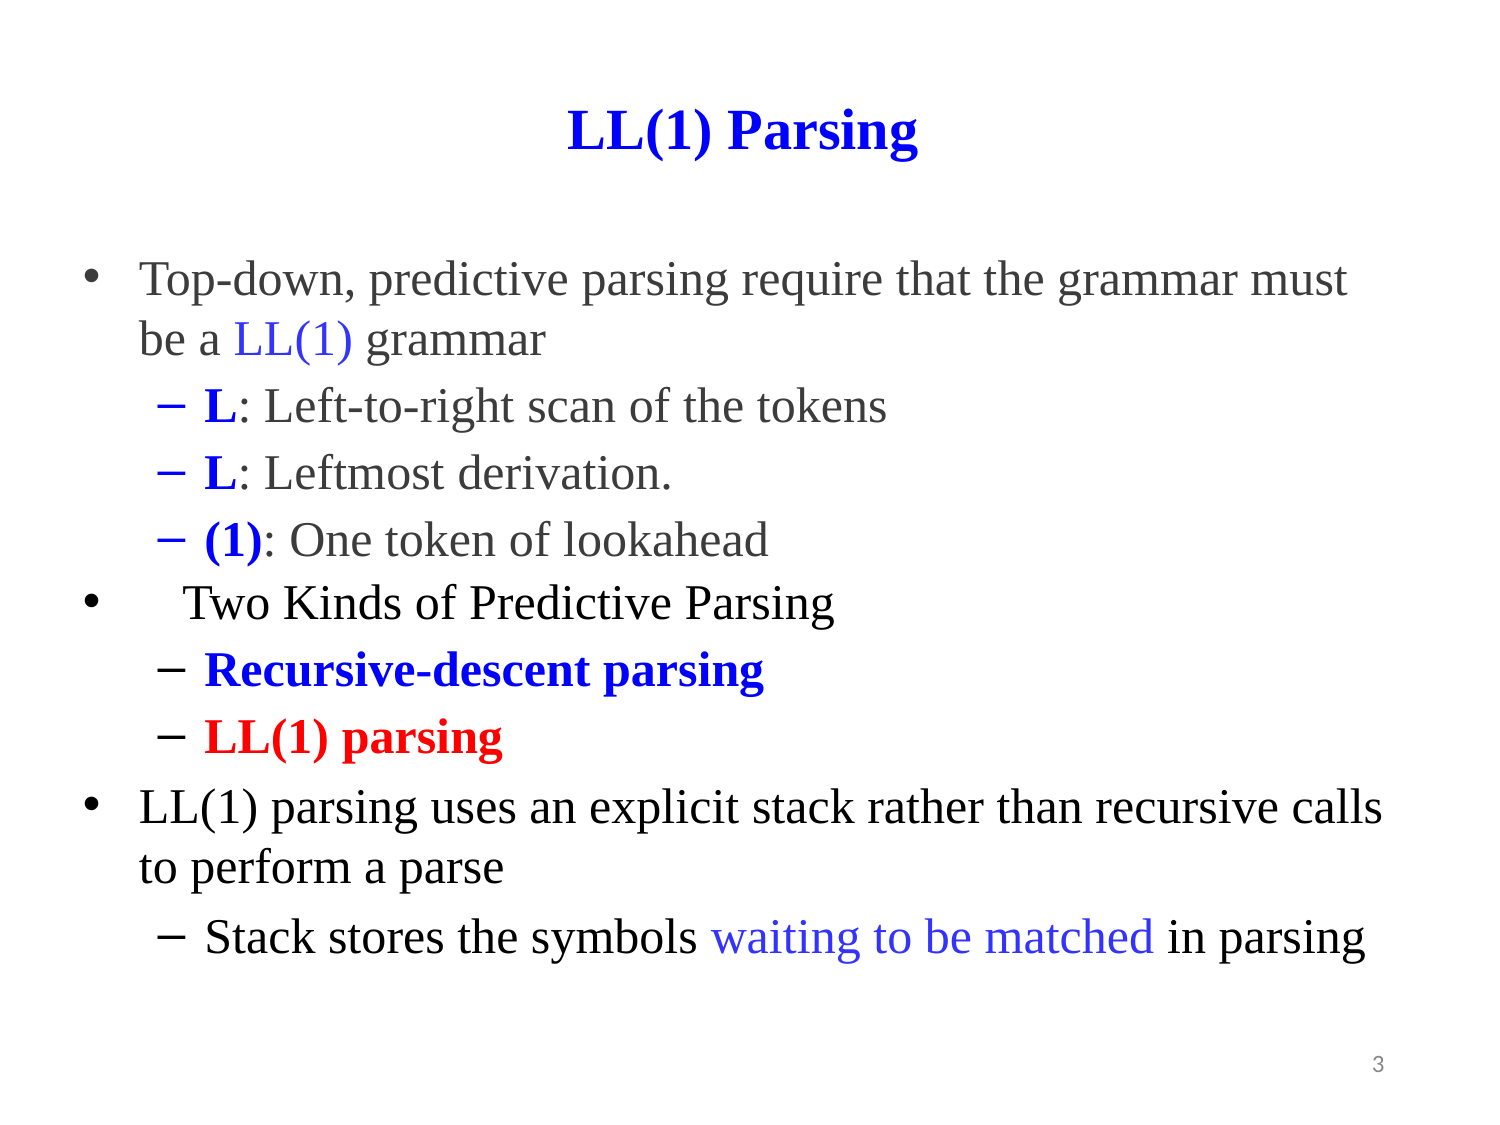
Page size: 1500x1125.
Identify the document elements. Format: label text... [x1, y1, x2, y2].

list Top-down, predictive parsing require that the grammar must be a LL(1) grammar L: Left-to-right scan of the tokens L: Leftmost derivation. (1): One token of lookahead Two Kinds of Predictive Parsing Recursive-descent parsing LL(1) parsing LL(1) parsing uses an explicit stack rather than recursive calls to perform a parse Stack stores the symbols waiting to be matched in parsing [67, 238, 1419, 1017]
slide_number 3 [1080, 1034, 1399, 1090]
title LL(1) Parsing [67, 40, 1419, 211]
